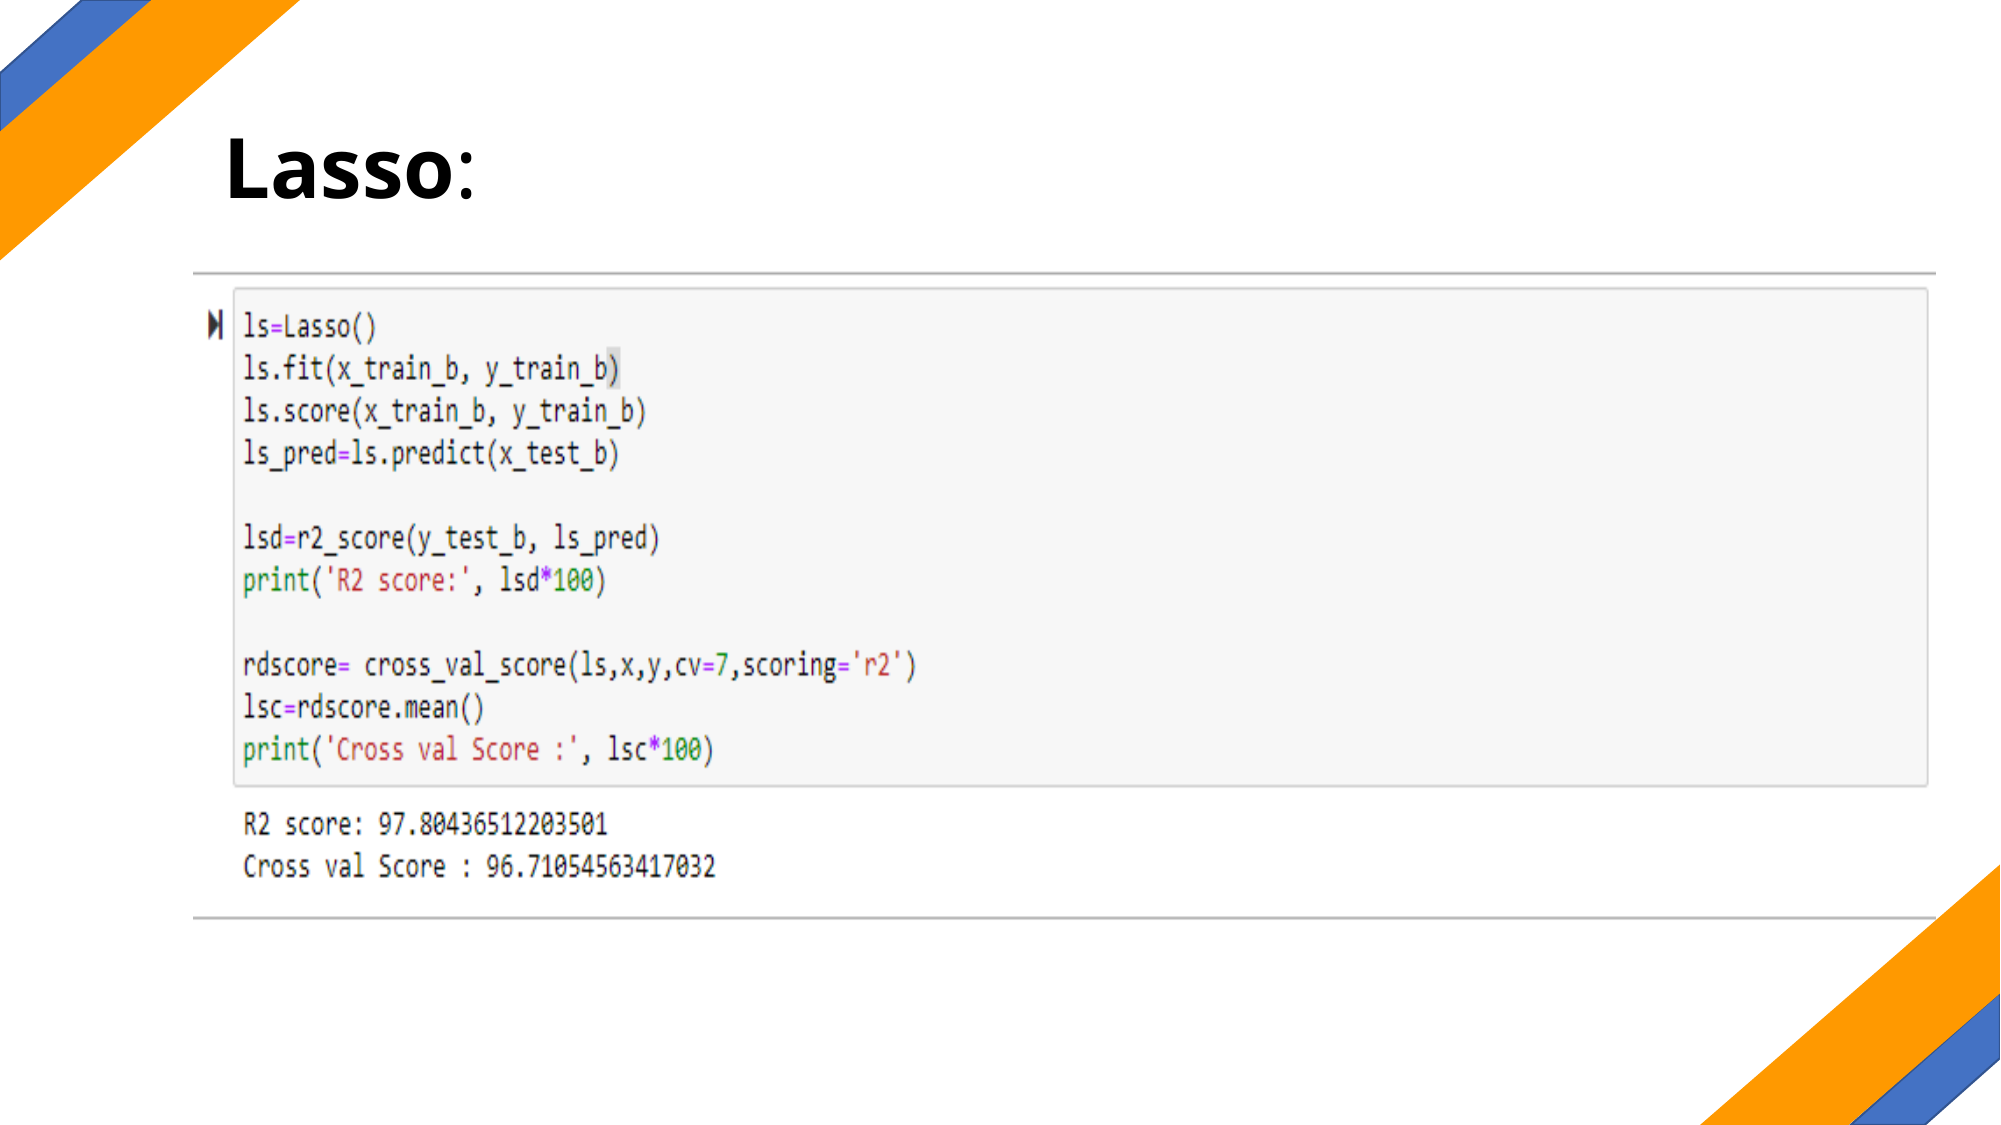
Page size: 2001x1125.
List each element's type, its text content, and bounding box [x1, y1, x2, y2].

text_box [1700, 864, 2000, 1125]
title Lasso: [137, 59, 1863, 278]
text_box [0, 0, 300, 261]
picture [193, 263, 1936, 930]
text_box [0, 0, 150, 130]
text_box [1850, 995, 2000, 1125]
